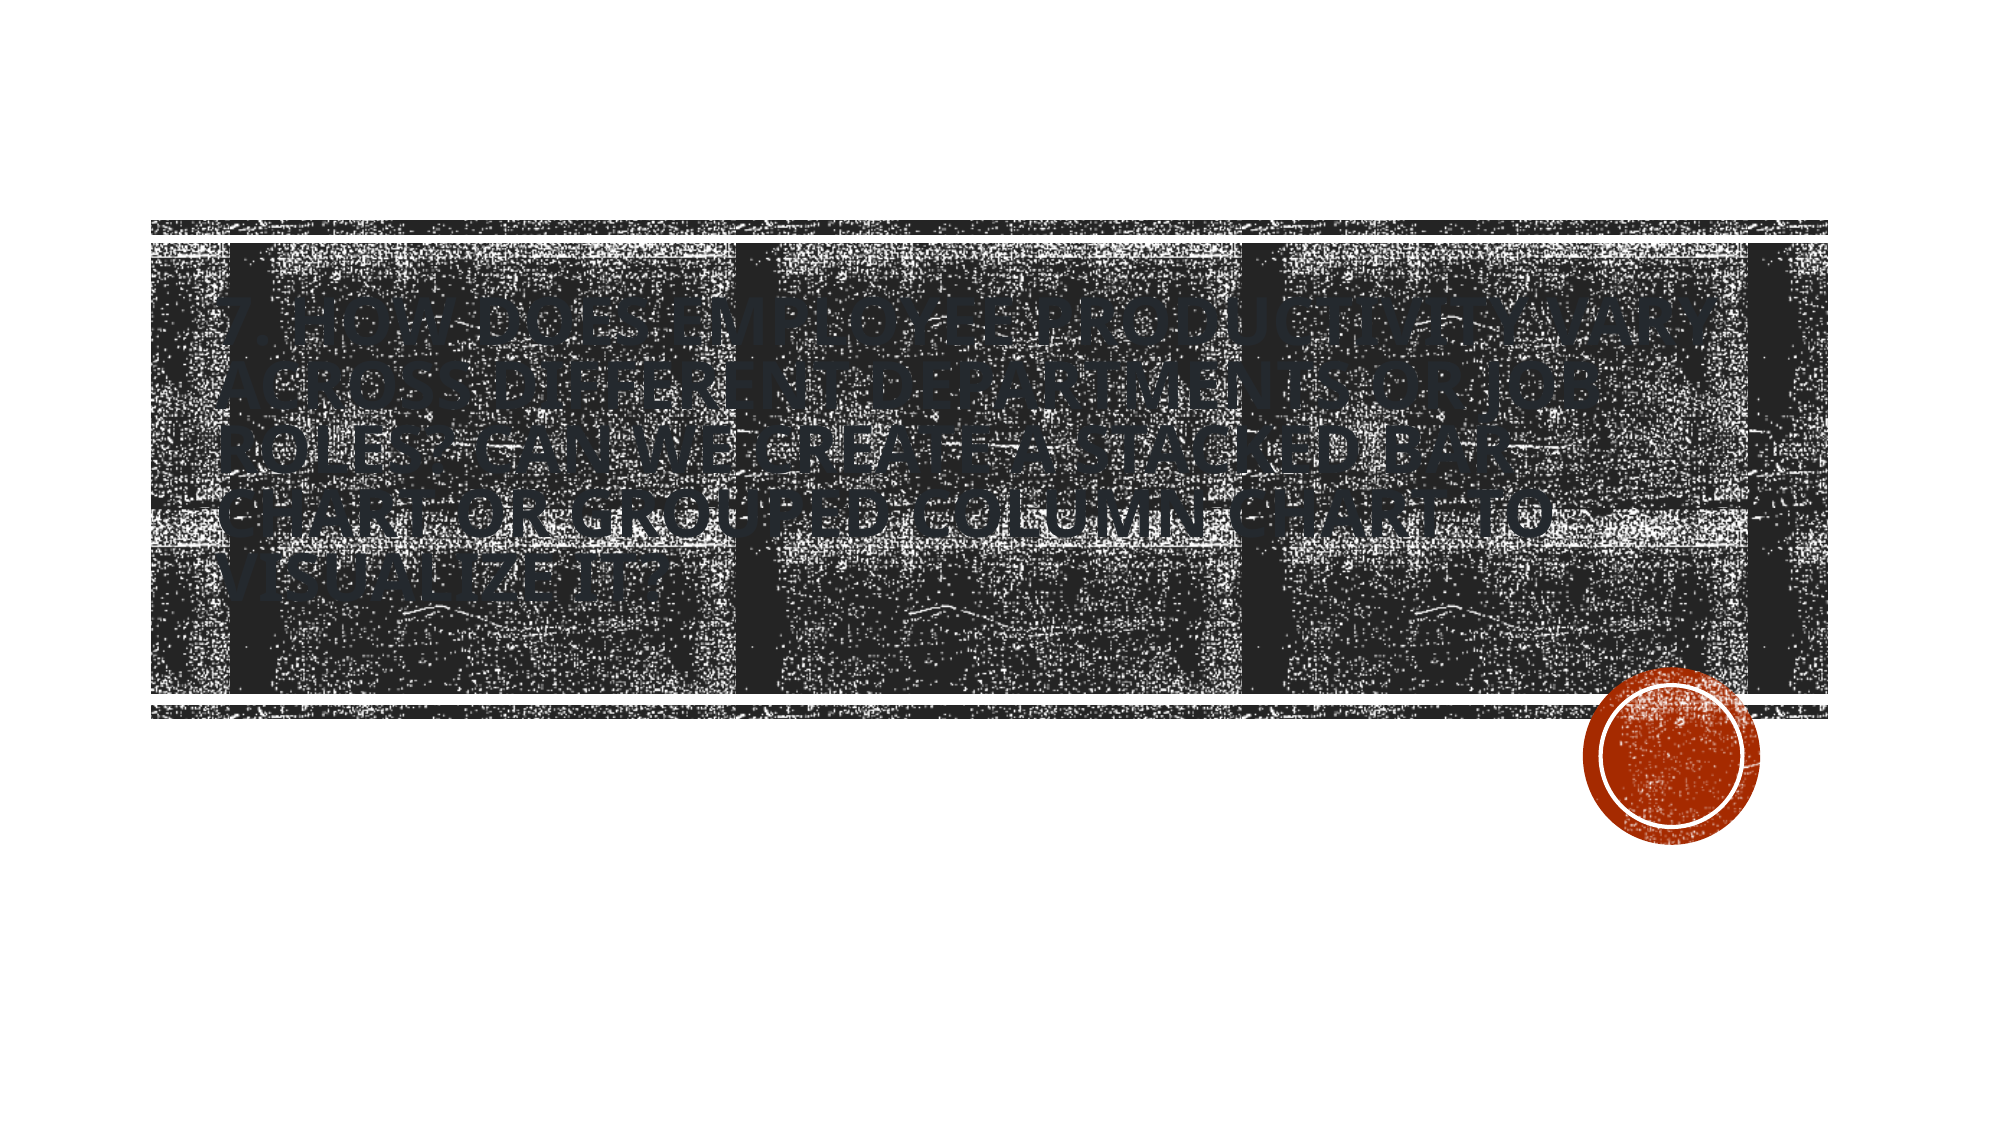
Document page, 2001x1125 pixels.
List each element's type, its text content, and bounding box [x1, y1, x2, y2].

title 7. How does employee productivity vary across different departments or job roles? Can we create a stacked bar chart or grouped column chart to visualize it? [200, 428, 1754, 624]
